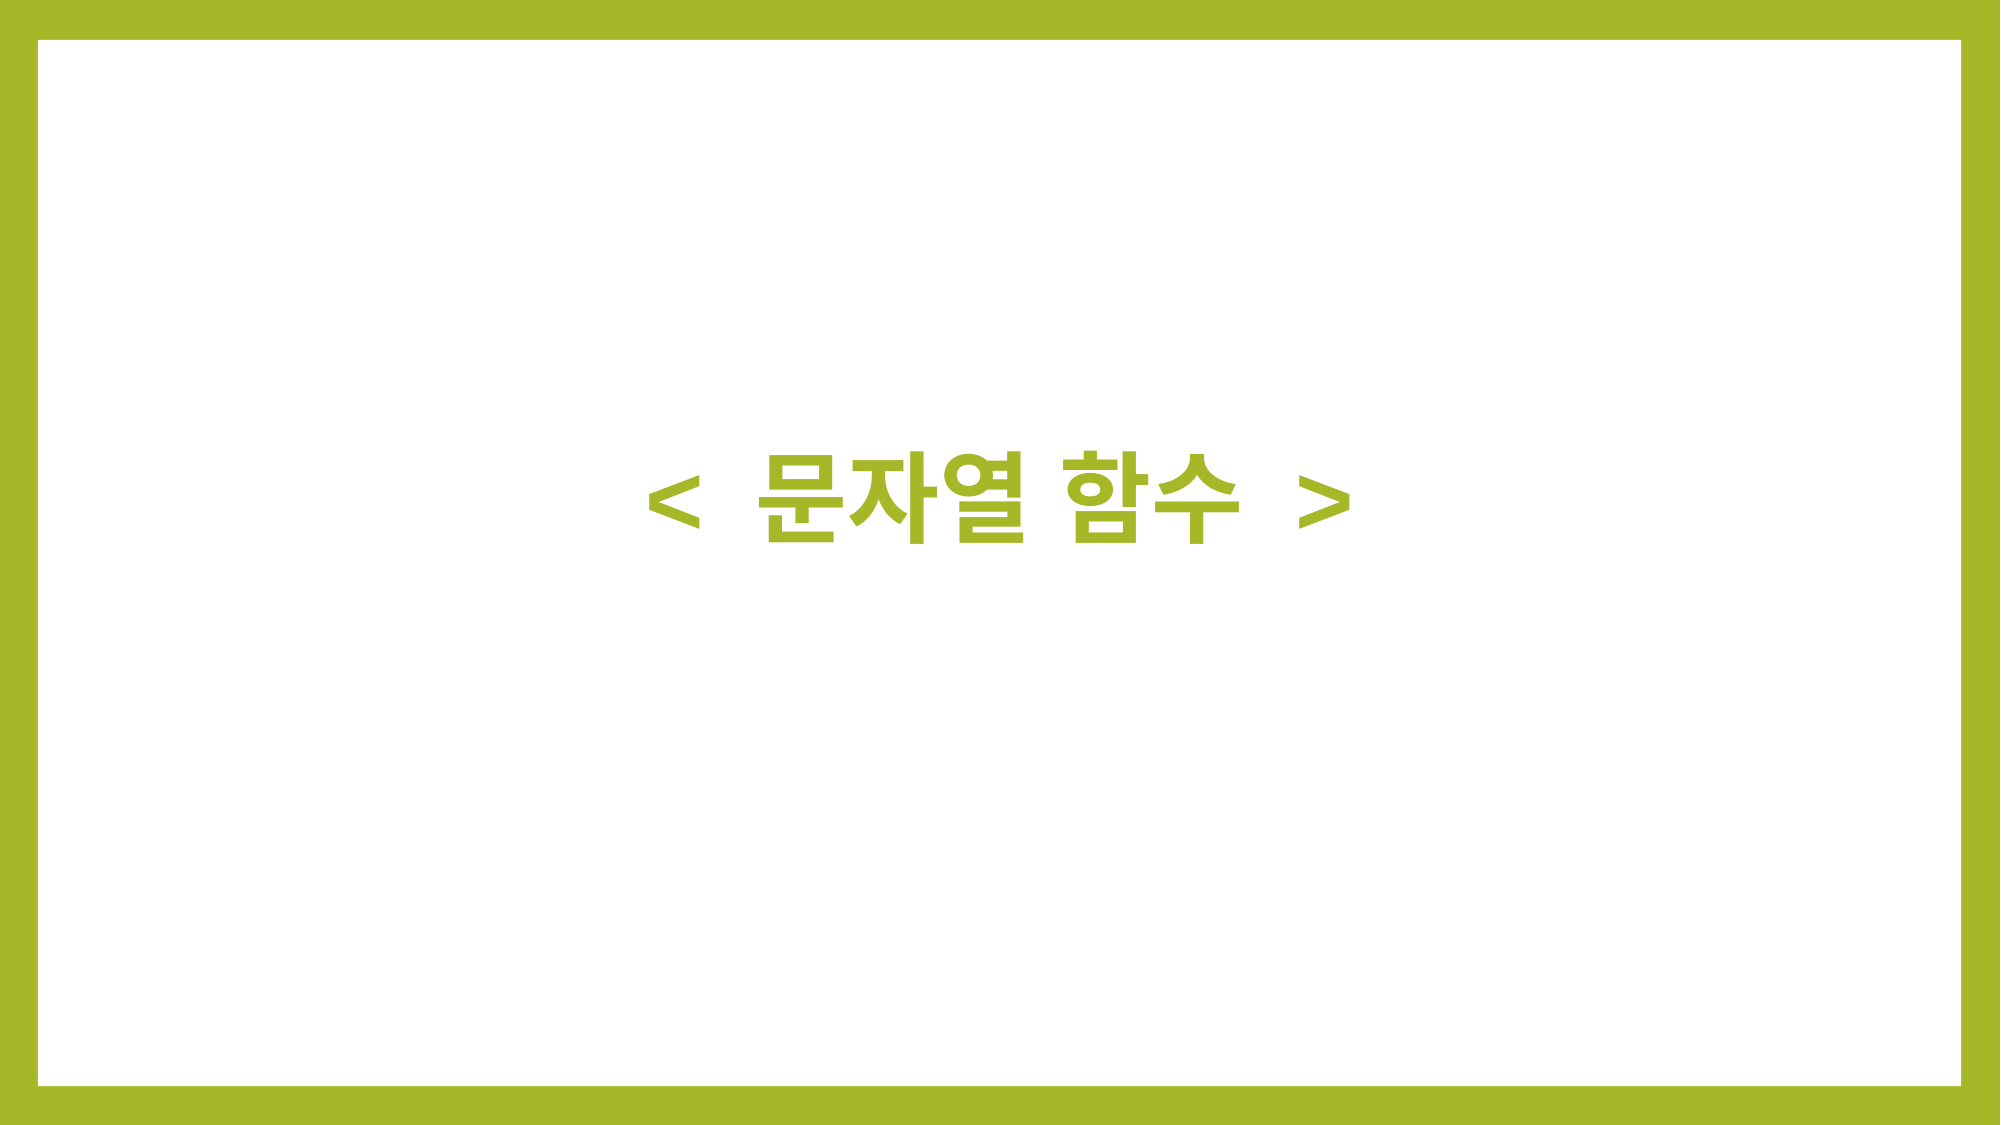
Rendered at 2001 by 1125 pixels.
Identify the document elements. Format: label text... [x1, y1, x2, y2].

text_box < 문자열 함수 > [186, 428, 1814, 563]
